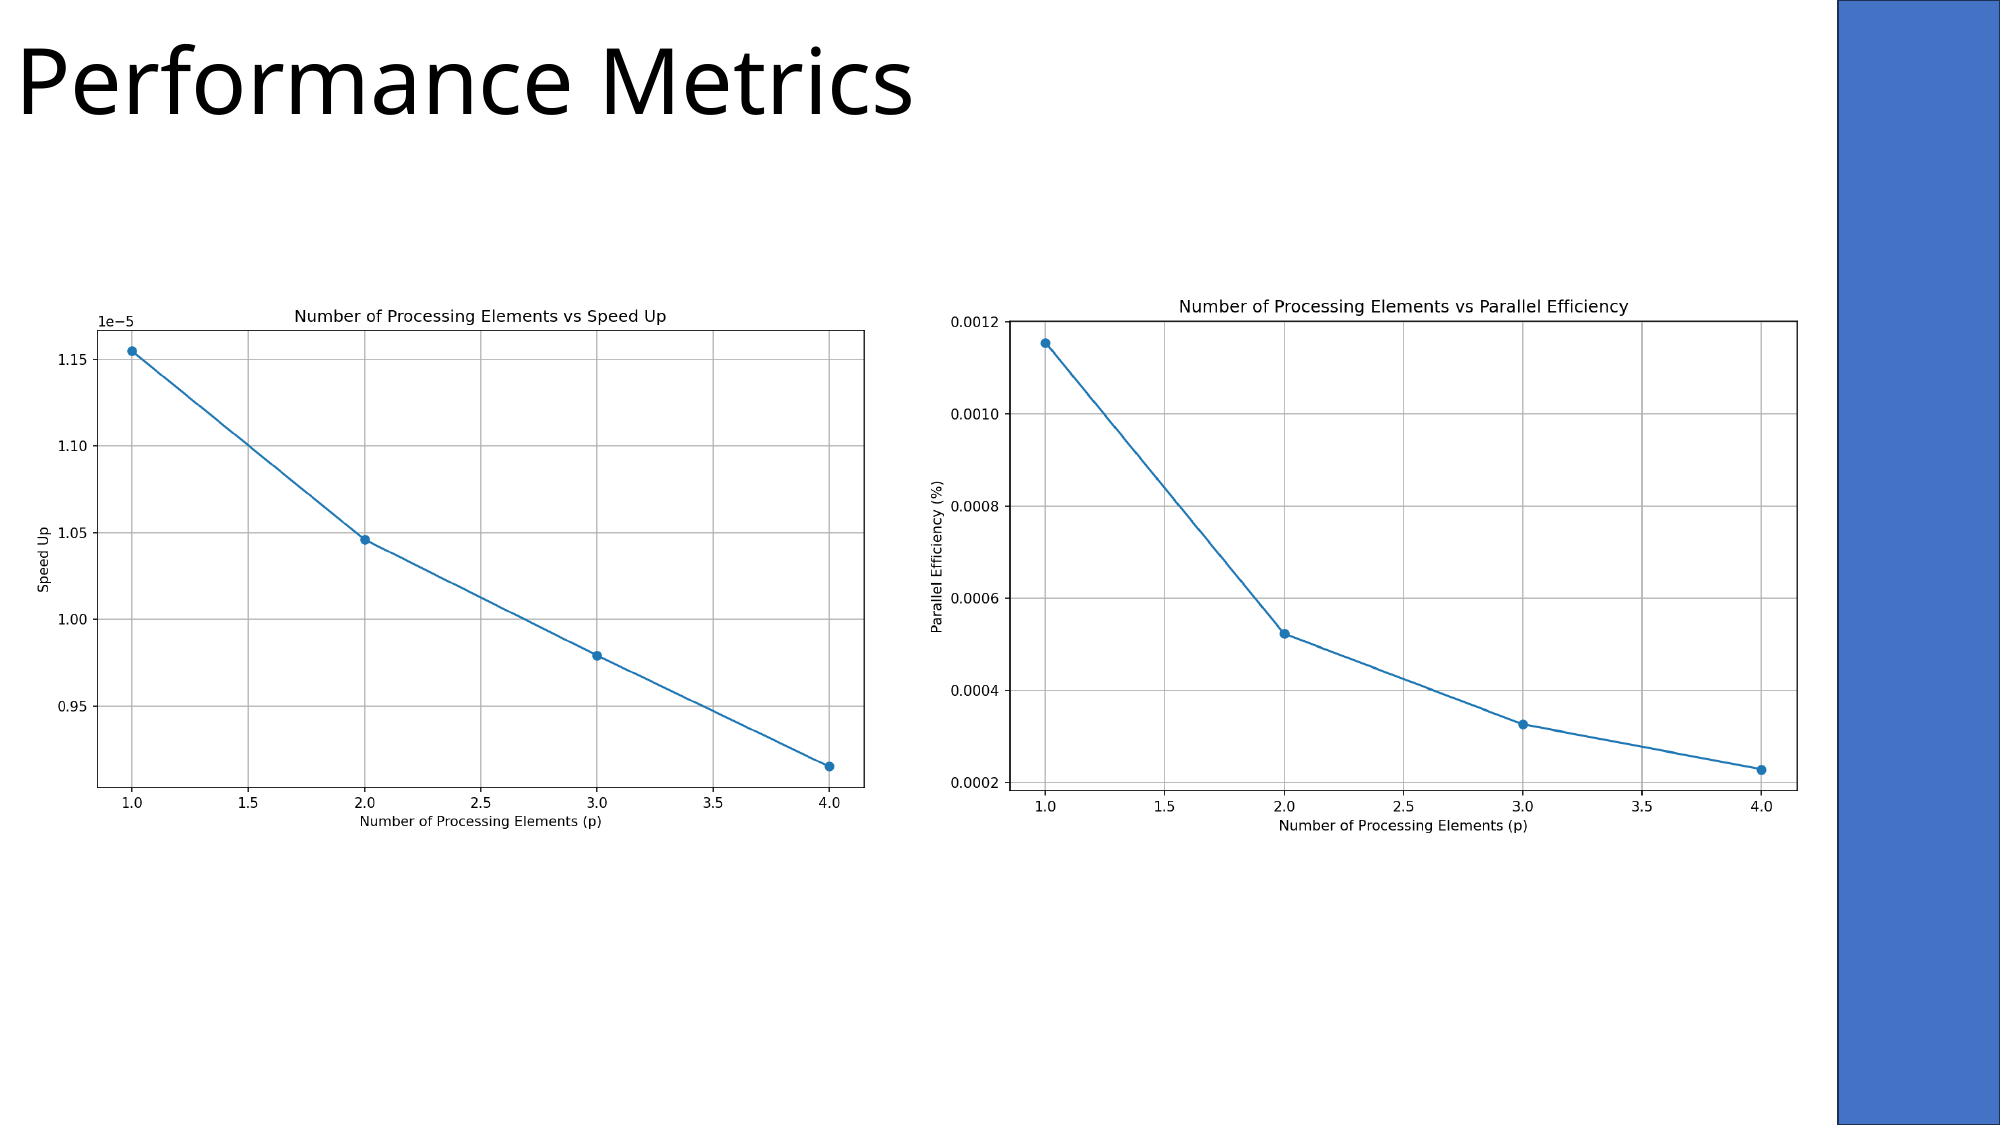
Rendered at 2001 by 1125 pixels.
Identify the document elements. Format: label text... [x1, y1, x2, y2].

picture [23, 291, 872, 849]
picture [922, 283, 1814, 856]
text_box [1837, 0, 2000, 1125]
title Performance Metrics [0, 0, 1725, 194]
